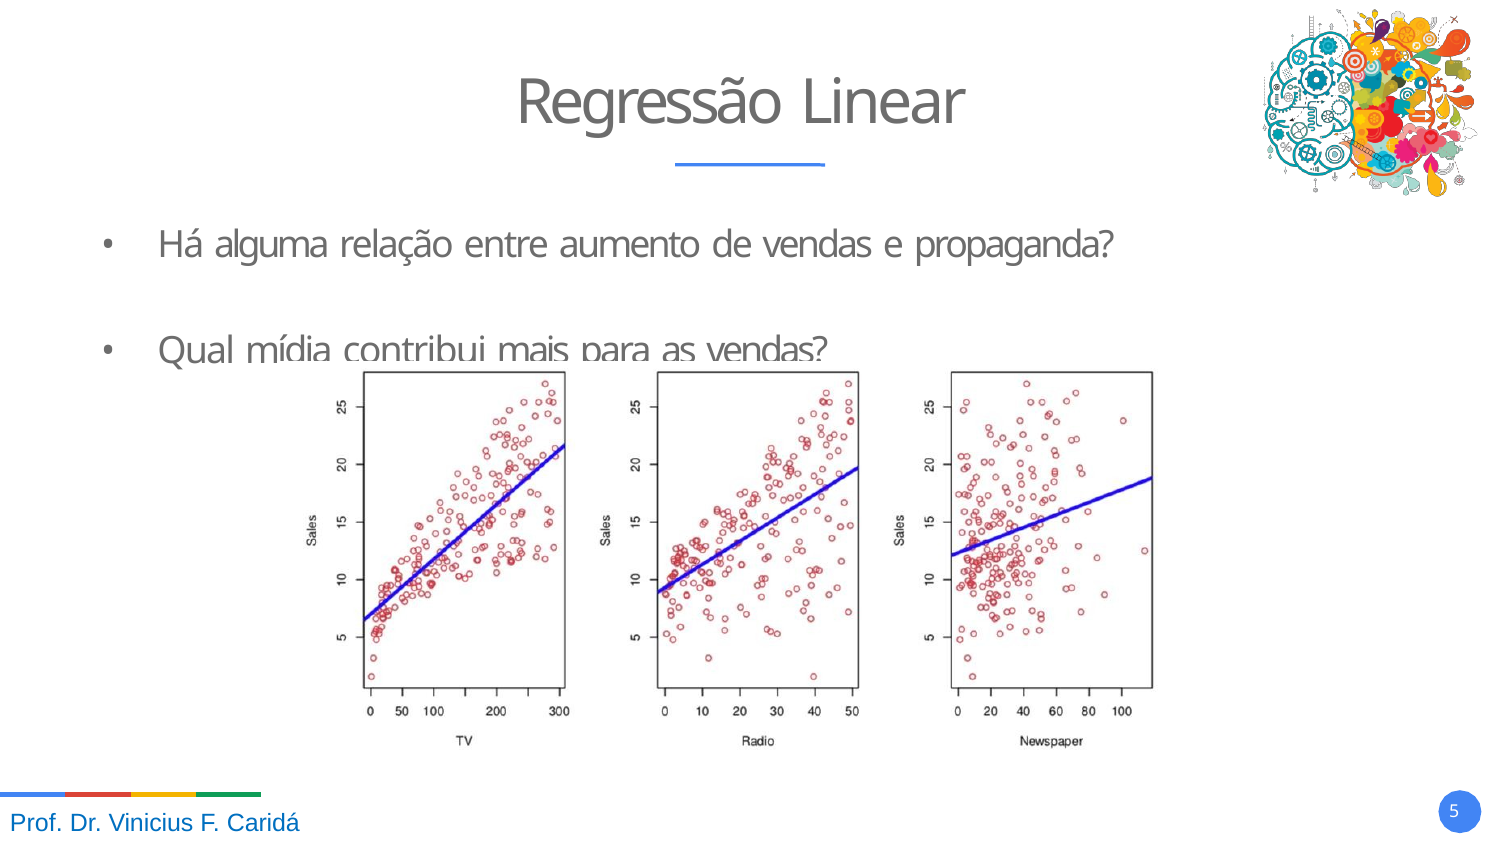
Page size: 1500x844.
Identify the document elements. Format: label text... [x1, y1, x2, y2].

picture [1255, 0, 1484, 216]
text_box [1438, 790, 1482, 828]
footer Prof. Dr. Vinicius F. Caridá [7, 806, 309, 844]
title Regressão Linear [513, 58, 987, 202]
text_box [277, 361, 1197, 760]
text_box Há alguma relação entre aumento de vendas e propaganda? Qual mídia contribui mais para as vendas? [98, 218, 1125, 372]
slide_number 10 [1444, 797, 1474, 844]
